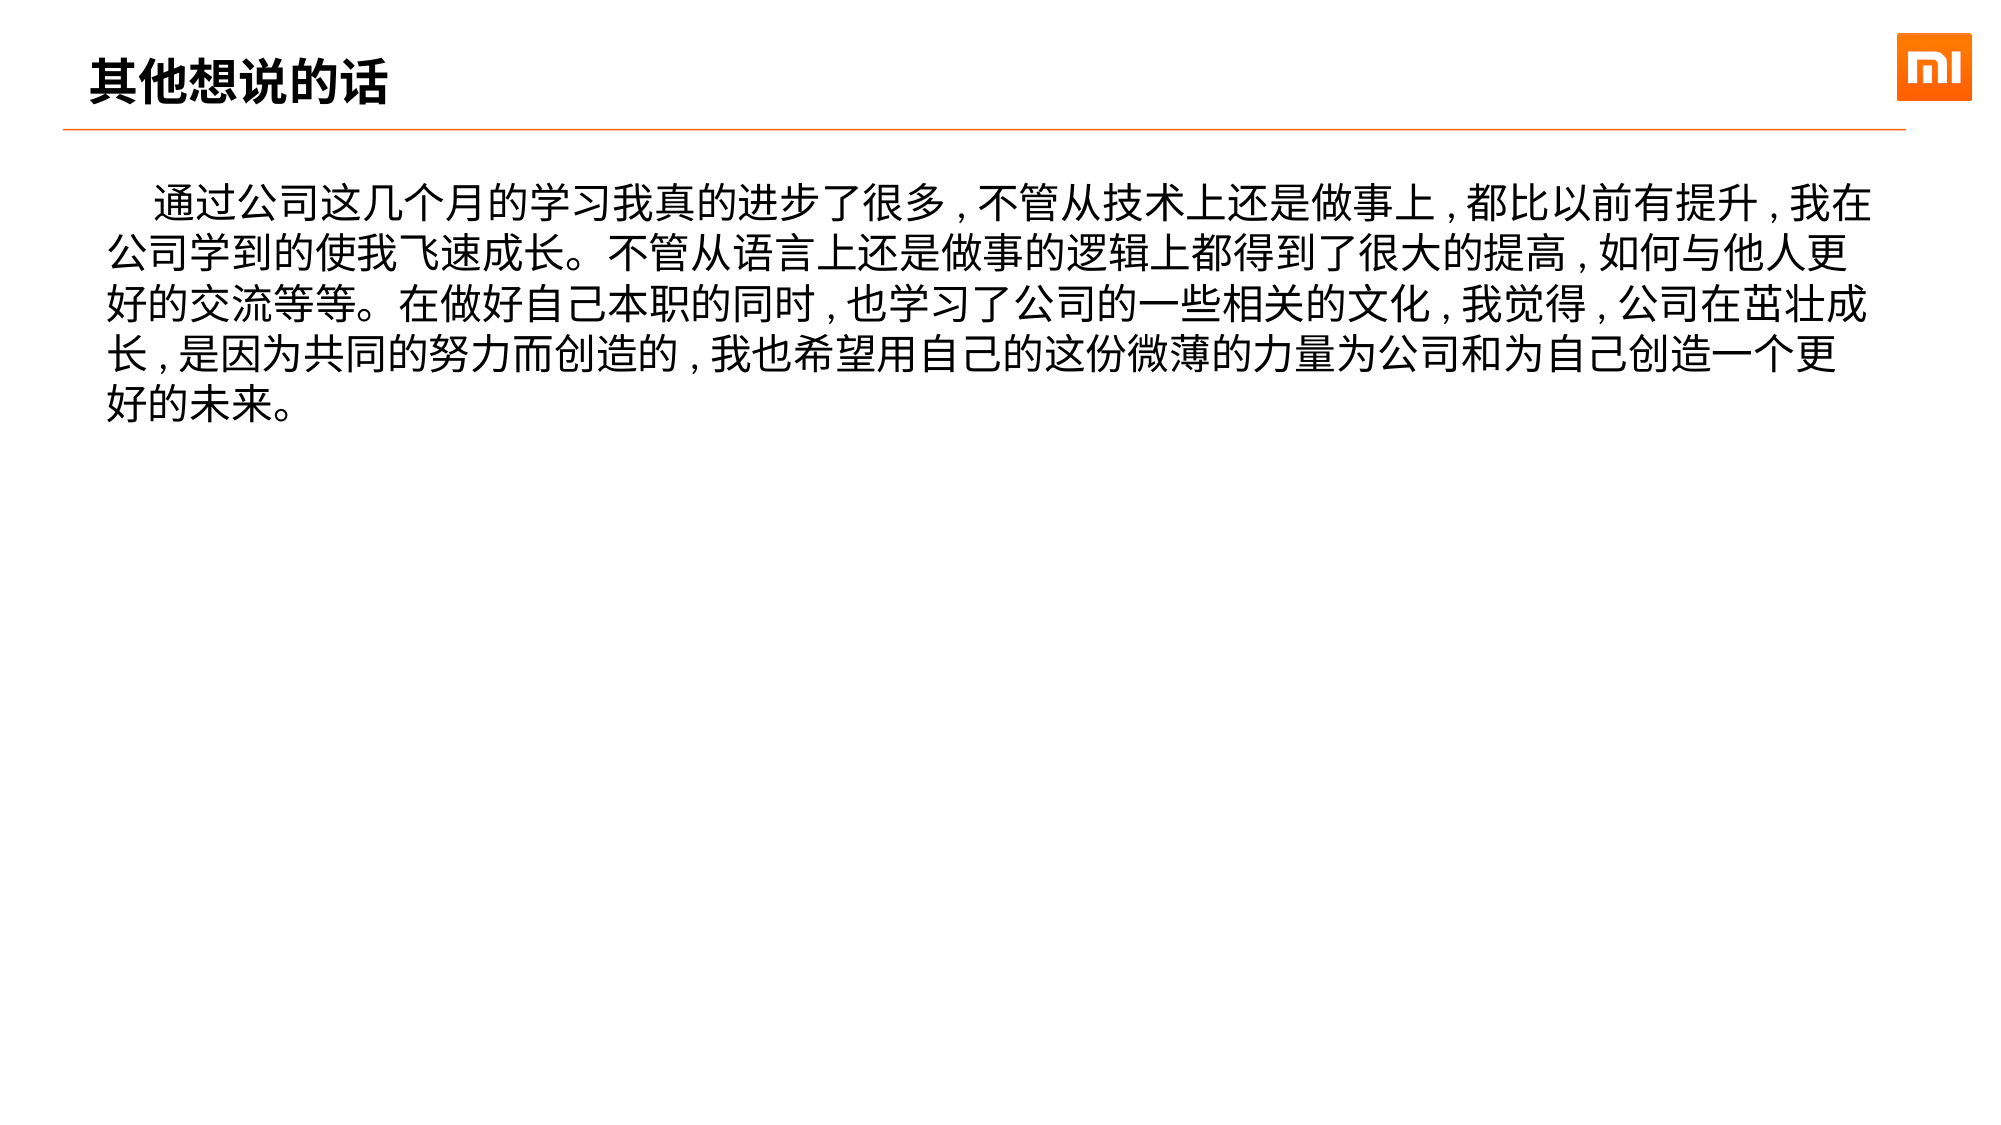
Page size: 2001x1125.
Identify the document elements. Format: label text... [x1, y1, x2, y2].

picture [1893, 33, 1975, 101]
text_box 其他想说的话 [74, 43, 966, 118]
text_box 通过公司这几个月的学习我真的进步了很多,不管从技术上还是做事上,都比以前有提升,我在公司学到的使我飞速成长。不管从语言上还是做事的逻辑上都得到了很大的提高,如何与他人更好的交流等等。在做好自己本职的同时,也学习了公司的一些相关的文化,我觉得,公司在茁壮成长,是因为共同的努力而创造的,我也希望用自己的这份微薄的力量为公司和为自己创造一个更好的未来。 [106, 177, 1878, 1028]
